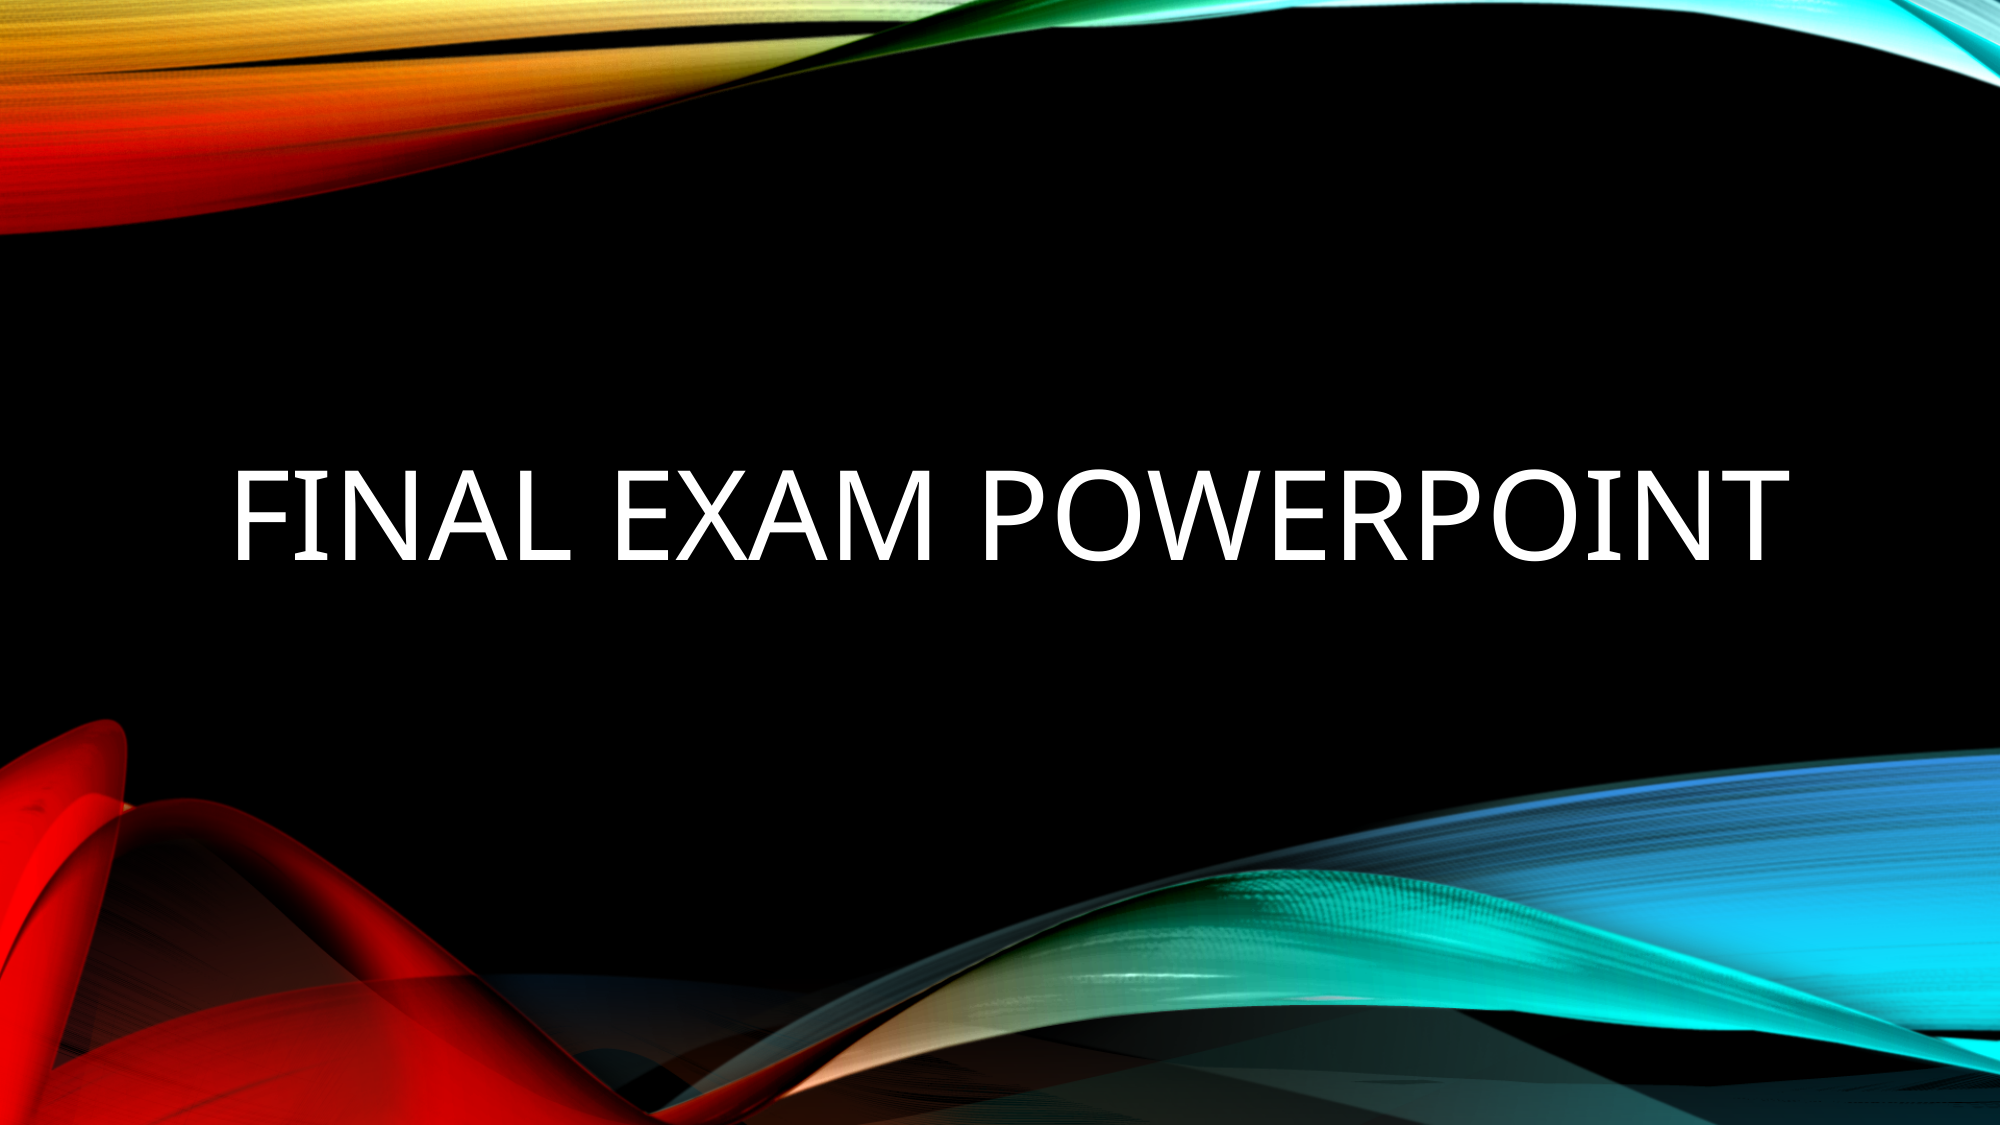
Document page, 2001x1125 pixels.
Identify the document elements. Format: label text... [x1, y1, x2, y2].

picture [0, 0, 2000, 237]
title Final Exam powerpoint [155, 295, 1862, 596]
picture [0, 717, 2000, 1125]
